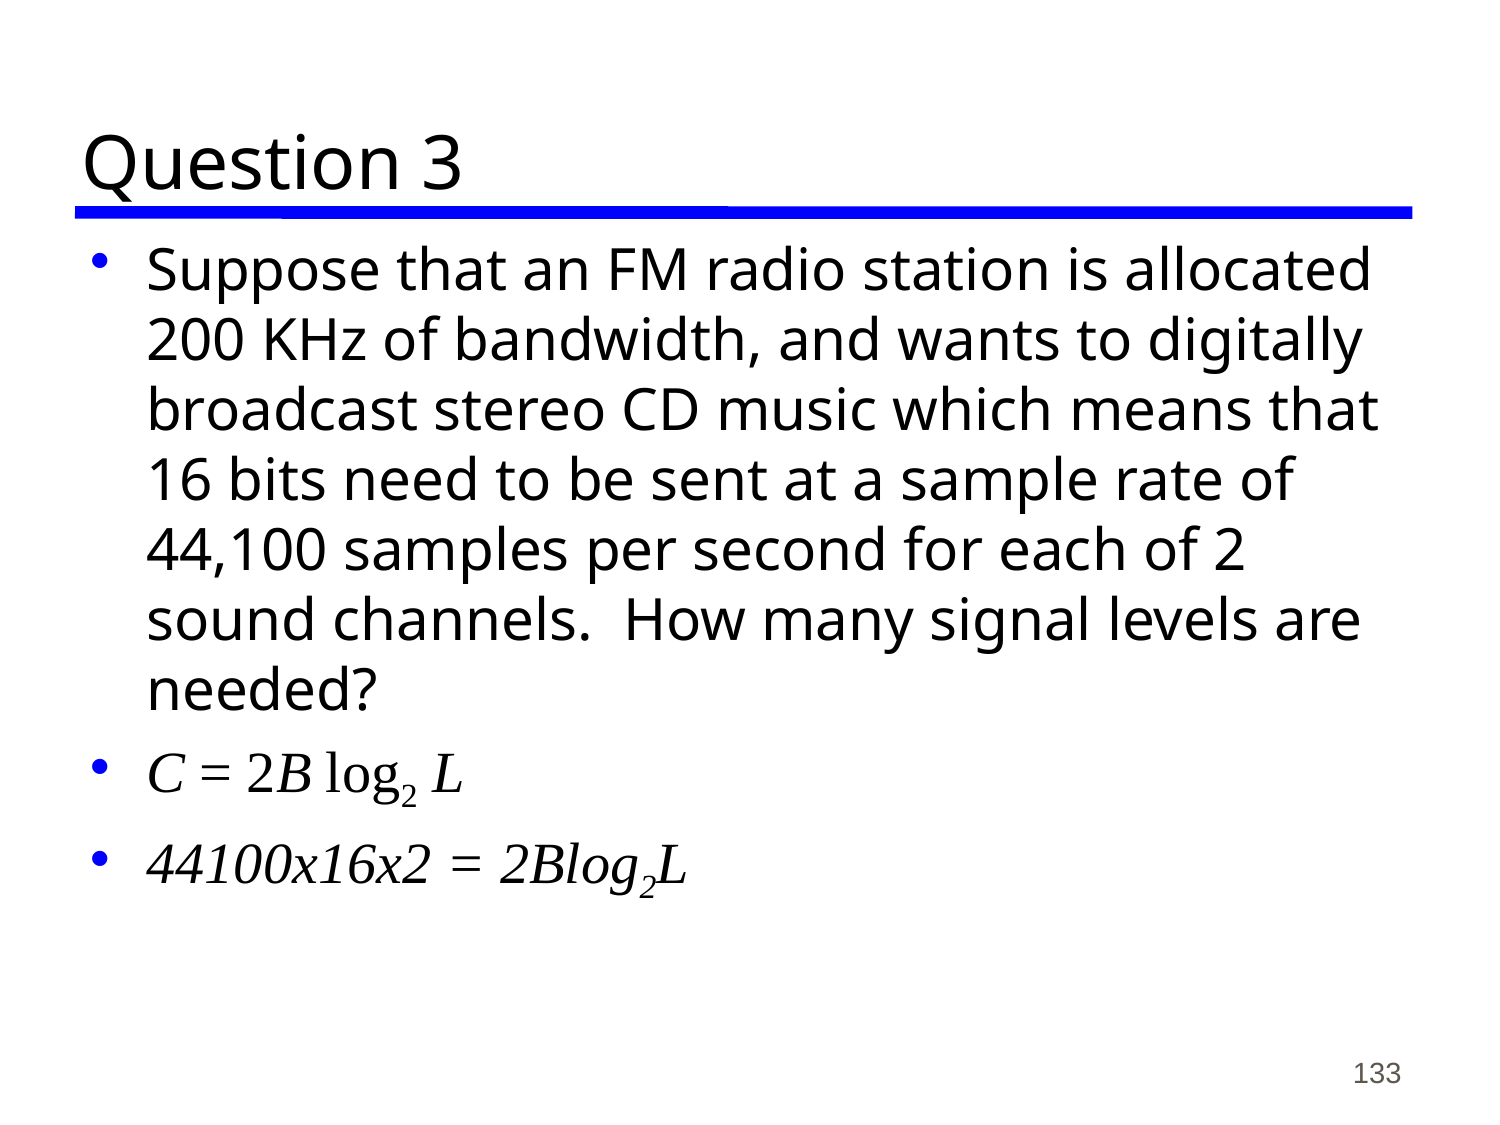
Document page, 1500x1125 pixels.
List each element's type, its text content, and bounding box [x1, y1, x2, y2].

title Question 3 [66, 24, 1413, 213]
slide_number 133 [1103, 1021, 1417, 1098]
list Suppose that an FM radio station is allocated 200 KHz of bandwidth, and wants to digitally broadcast stereo CD music which means that 16 bits need to be sent at a sample rate of 44,100 samples per second for each of 2 sound channels. How many signal levels are needed? C = 2B log2 L 44100x16x2 = 2Blog2L [74, 224, 1417, 994]
